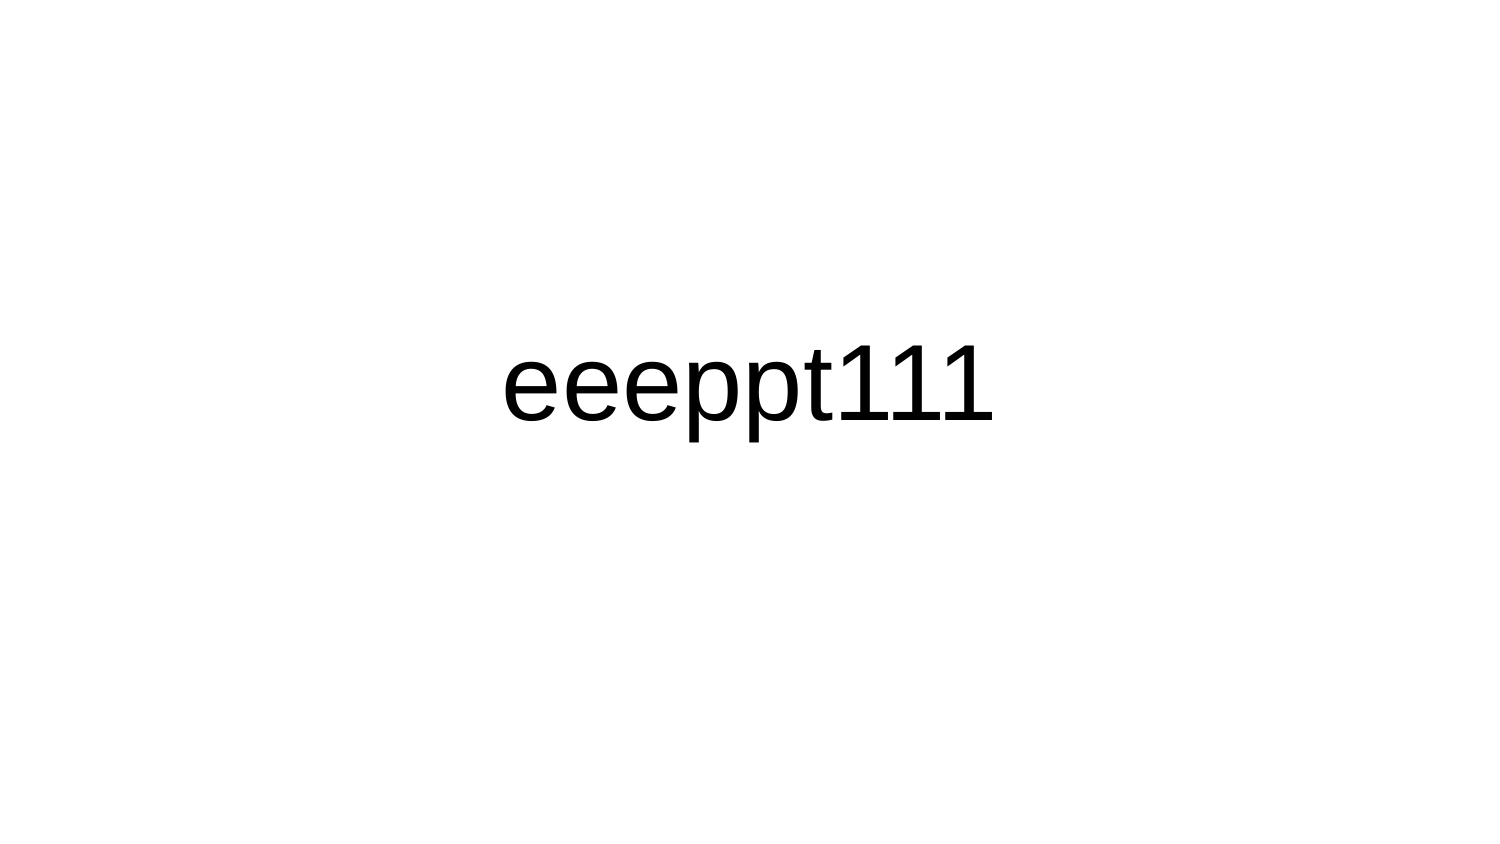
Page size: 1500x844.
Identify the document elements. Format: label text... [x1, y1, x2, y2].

title eeeppt111 [51, 122, 1449, 459]
